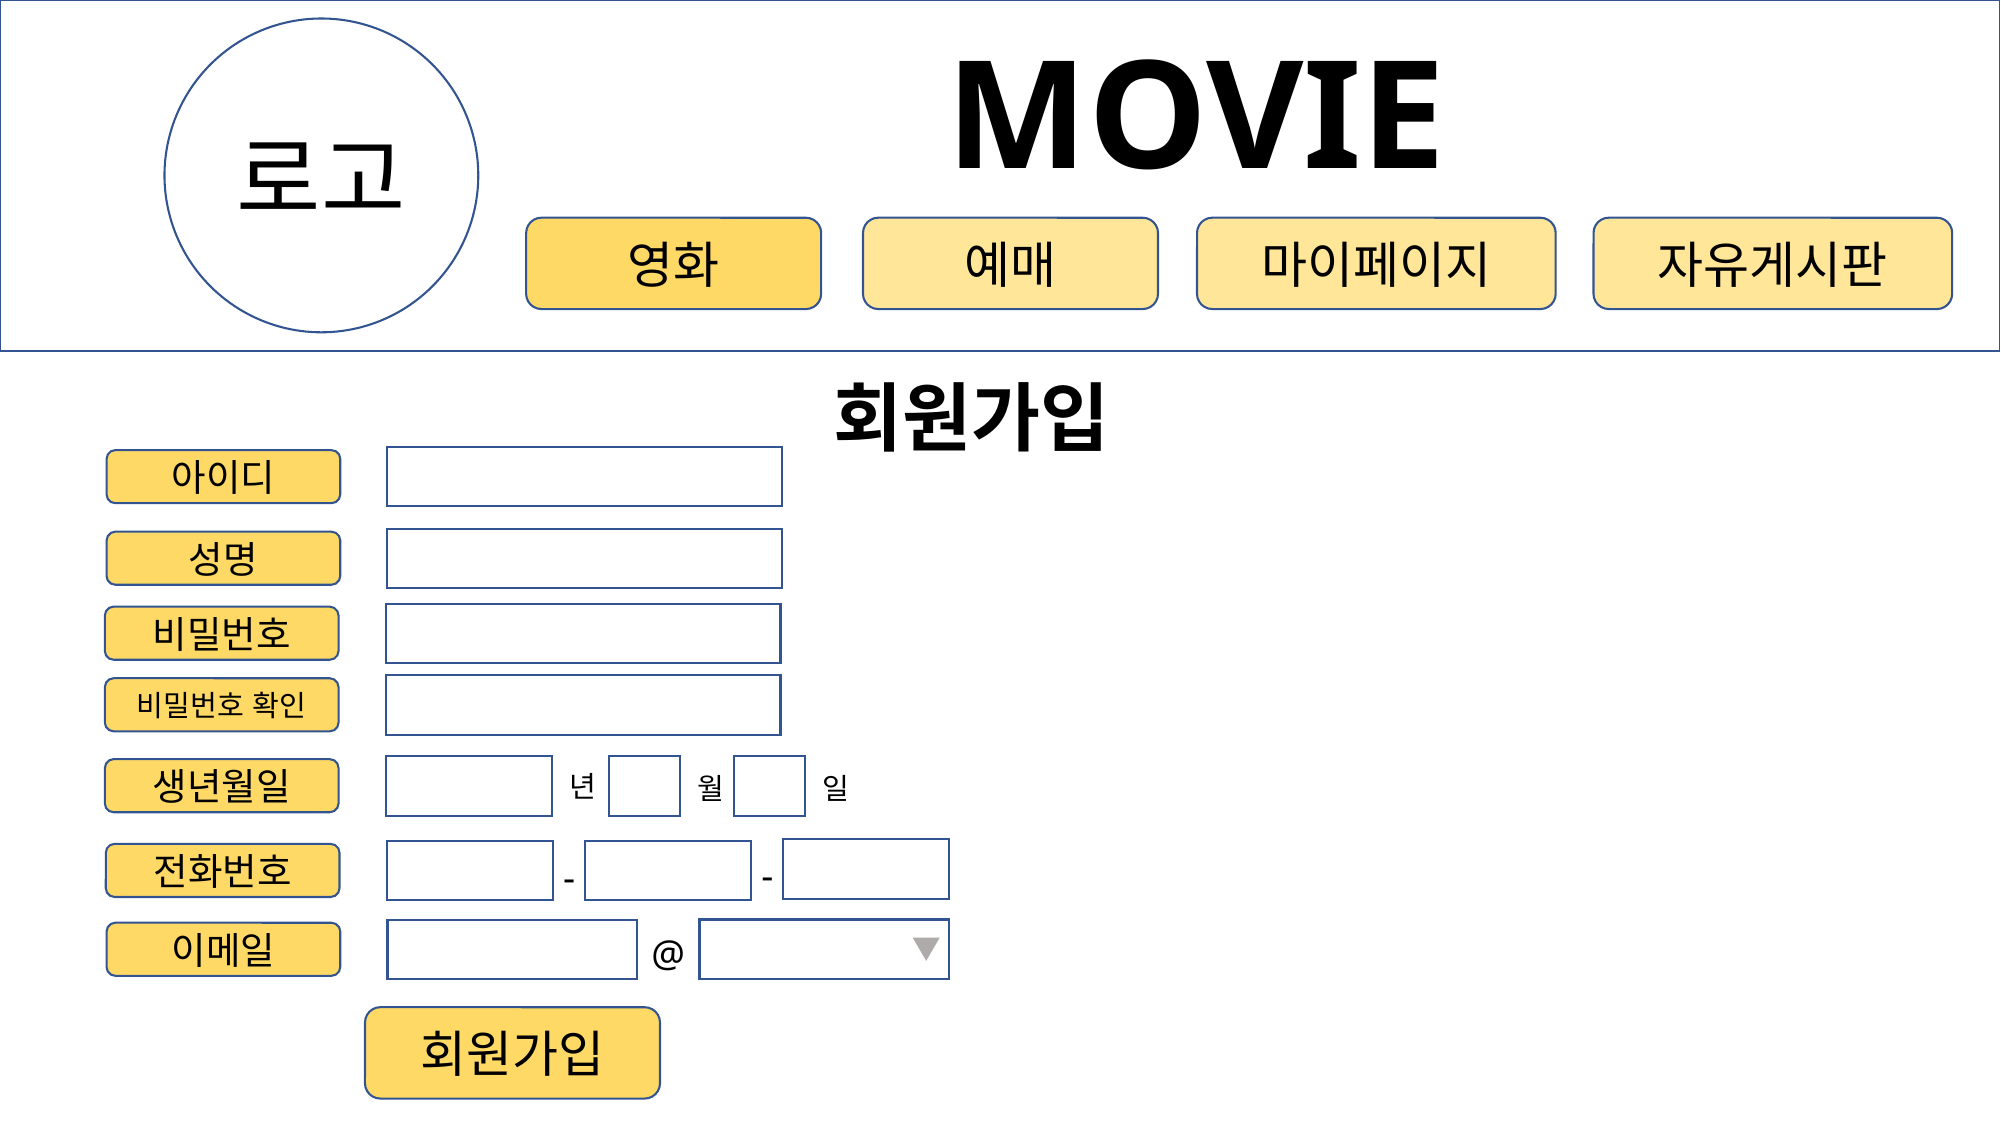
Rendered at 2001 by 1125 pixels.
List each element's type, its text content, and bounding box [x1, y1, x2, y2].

text_box @ [636, 922, 700, 983]
text_box 일 [807, 762, 865, 813]
text_box [584, 840, 752, 901]
text_box [608, 755, 681, 817]
text_box [386, 919, 638, 980]
text_box 전화번호 [104, 842, 341, 899]
text_box - [746, 844, 788, 905]
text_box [0, 0, 2000, 351]
text_box [782, 838, 950, 900]
text_box 생년월일 [103, 758, 340, 814]
text_box 년 [554, 760, 608, 811]
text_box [106, 528, 783, 589]
text_box [386, 840, 554, 901]
text_box 회원가입 [818, 363, 1125, 469]
text_box 회원가입 [363, 1006, 662, 1100]
text_box [733, 755, 806, 817]
text_box [698, 918, 950, 980]
text_box 월 [682, 762, 733, 813]
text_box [104, 675, 781, 735]
text_box - [548, 846, 590, 906]
text_box [385, 755, 553, 817]
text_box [106, 446, 783, 507]
text_box [910, 936, 942, 963]
text_box 이메일 [105, 921, 342, 977]
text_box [104, 603, 781, 664]
